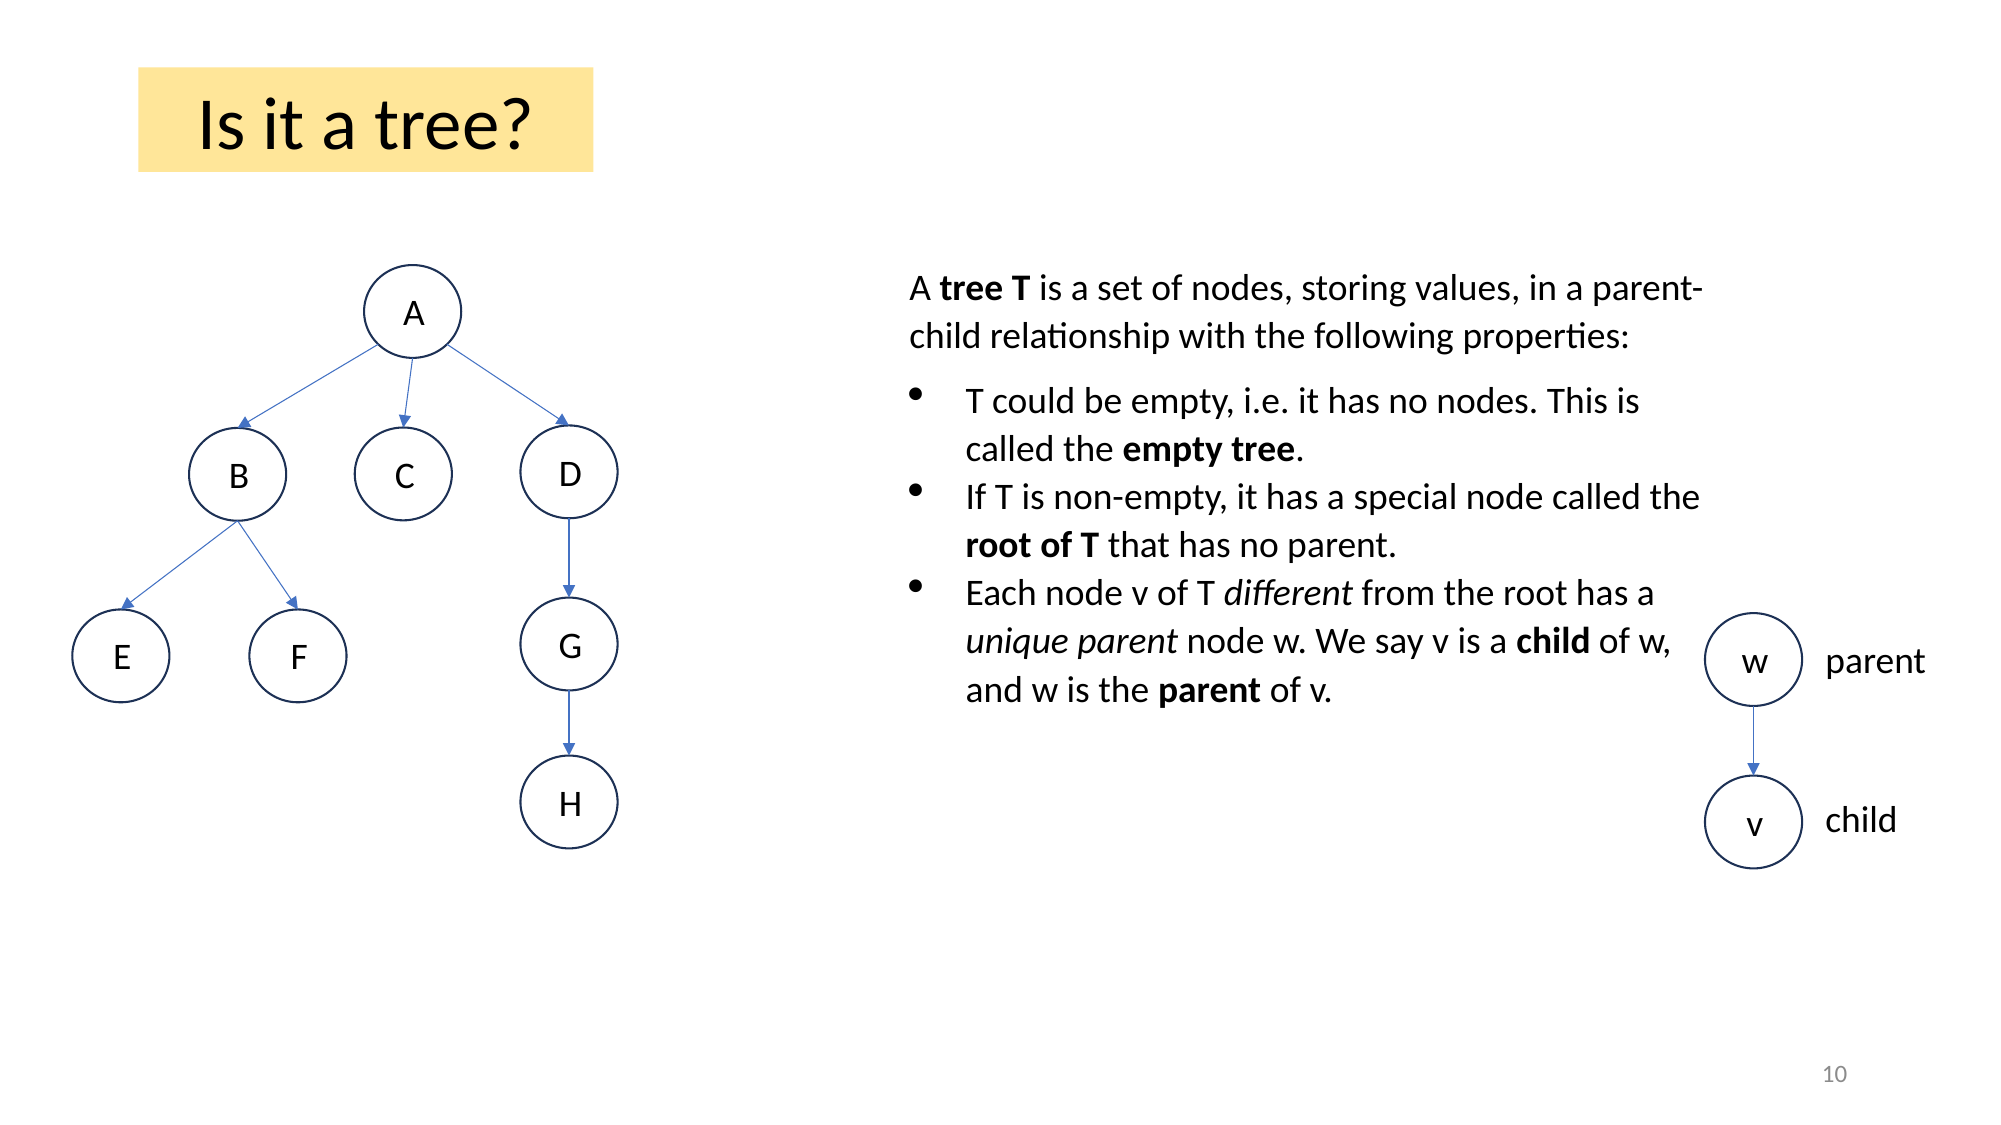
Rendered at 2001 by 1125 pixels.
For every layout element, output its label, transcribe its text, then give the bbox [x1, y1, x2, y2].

slide_number 10 [1412, 1042, 1863, 1103]
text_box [1679, 613, 1831, 706]
text_box child [1831, 787, 1913, 848]
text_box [446, 344, 570, 426]
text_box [237, 520, 298, 610]
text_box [328, 427, 481, 521]
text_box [494, 755, 647, 849]
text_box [1679, 775, 1831, 869]
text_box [120, 520, 237, 610]
text_box A tree T is a set of nodes, storing values, in a parent-child relationship with the following properties: T could be empty, i.e. it has no nodes. This is called the empty tree. If T is non-empty, it has a special node called the root of T that has no parent. Each node v of T different from the root has a unique parent node w. We say v is a child of w, and w is the parent of v. [894, 252, 1739, 717]
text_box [494, 597, 647, 691]
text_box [494, 425, 647, 519]
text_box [223, 609, 376, 703]
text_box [237, 344, 379, 428]
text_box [338, 265, 490, 358]
text_box Is it a tree? [138, 67, 594, 172]
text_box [403, 357, 413, 428]
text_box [163, 427, 315, 521]
text_box parent [1831, 628, 1942, 689]
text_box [46, 609, 198, 703]
